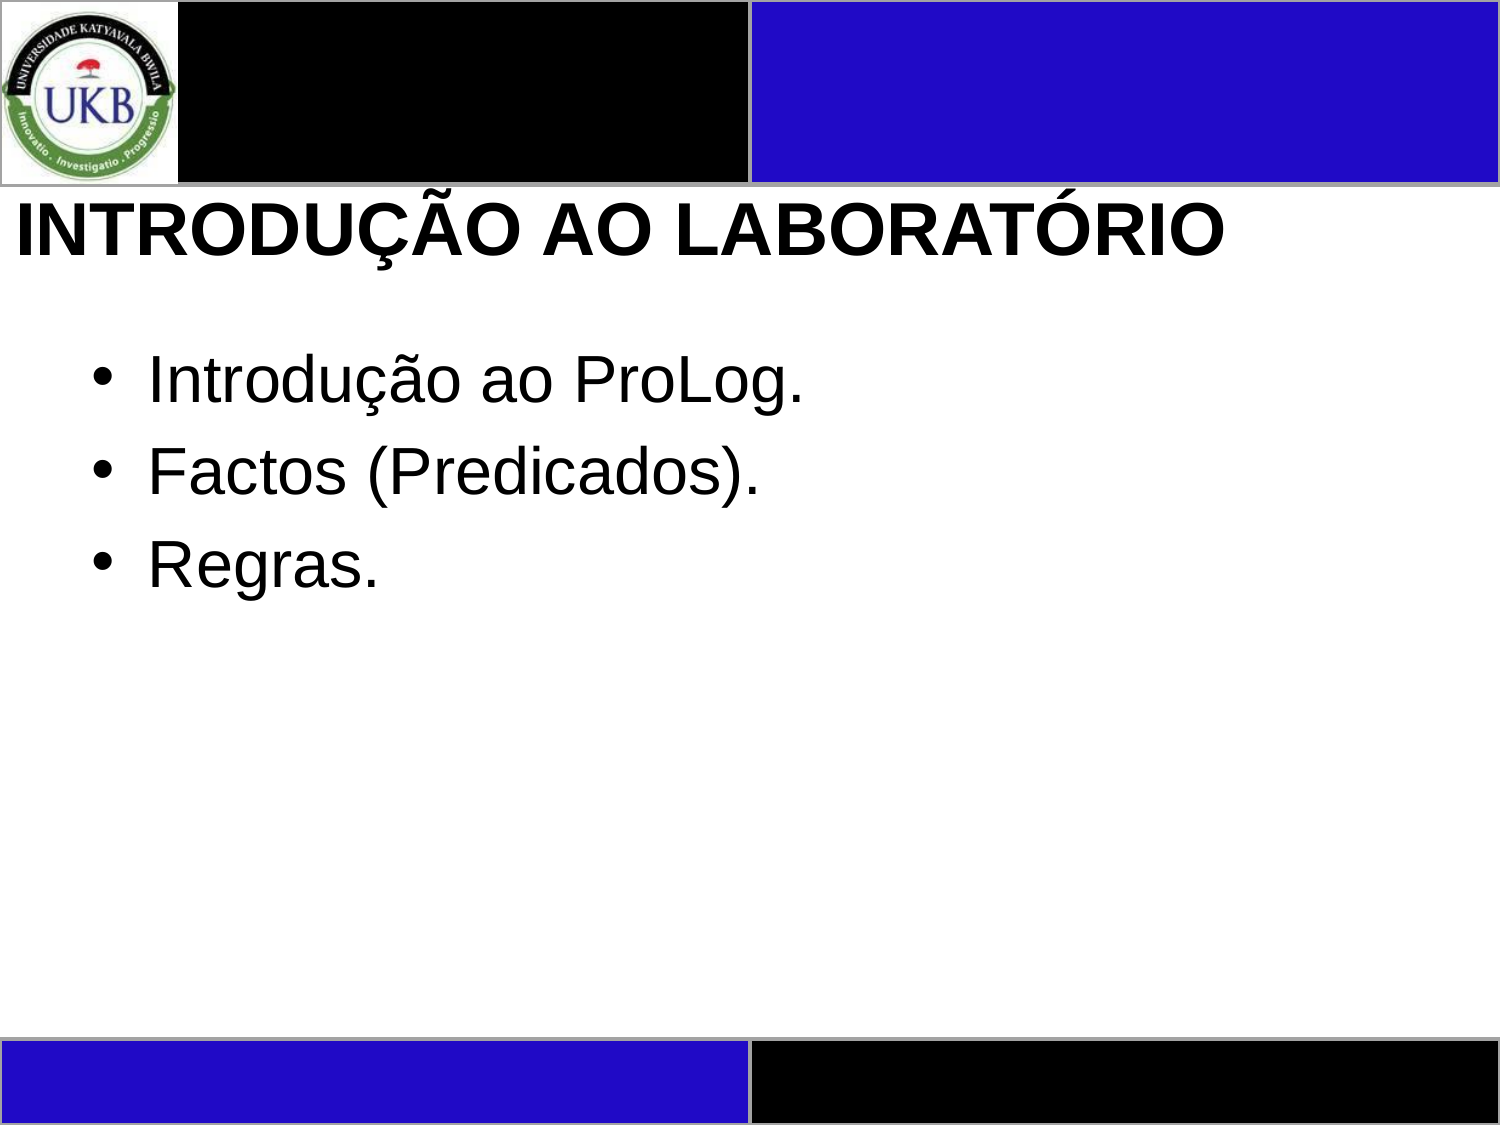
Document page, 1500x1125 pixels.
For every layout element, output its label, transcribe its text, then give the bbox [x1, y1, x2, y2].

list Introdução ao ProLog. Factos (Predicados). Regras. [76, 327, 1427, 1044]
title INTRODUÇÃO AO LABORATÓRIO [0, 184, 1500, 268]
picture [2, 2, 178, 184]
